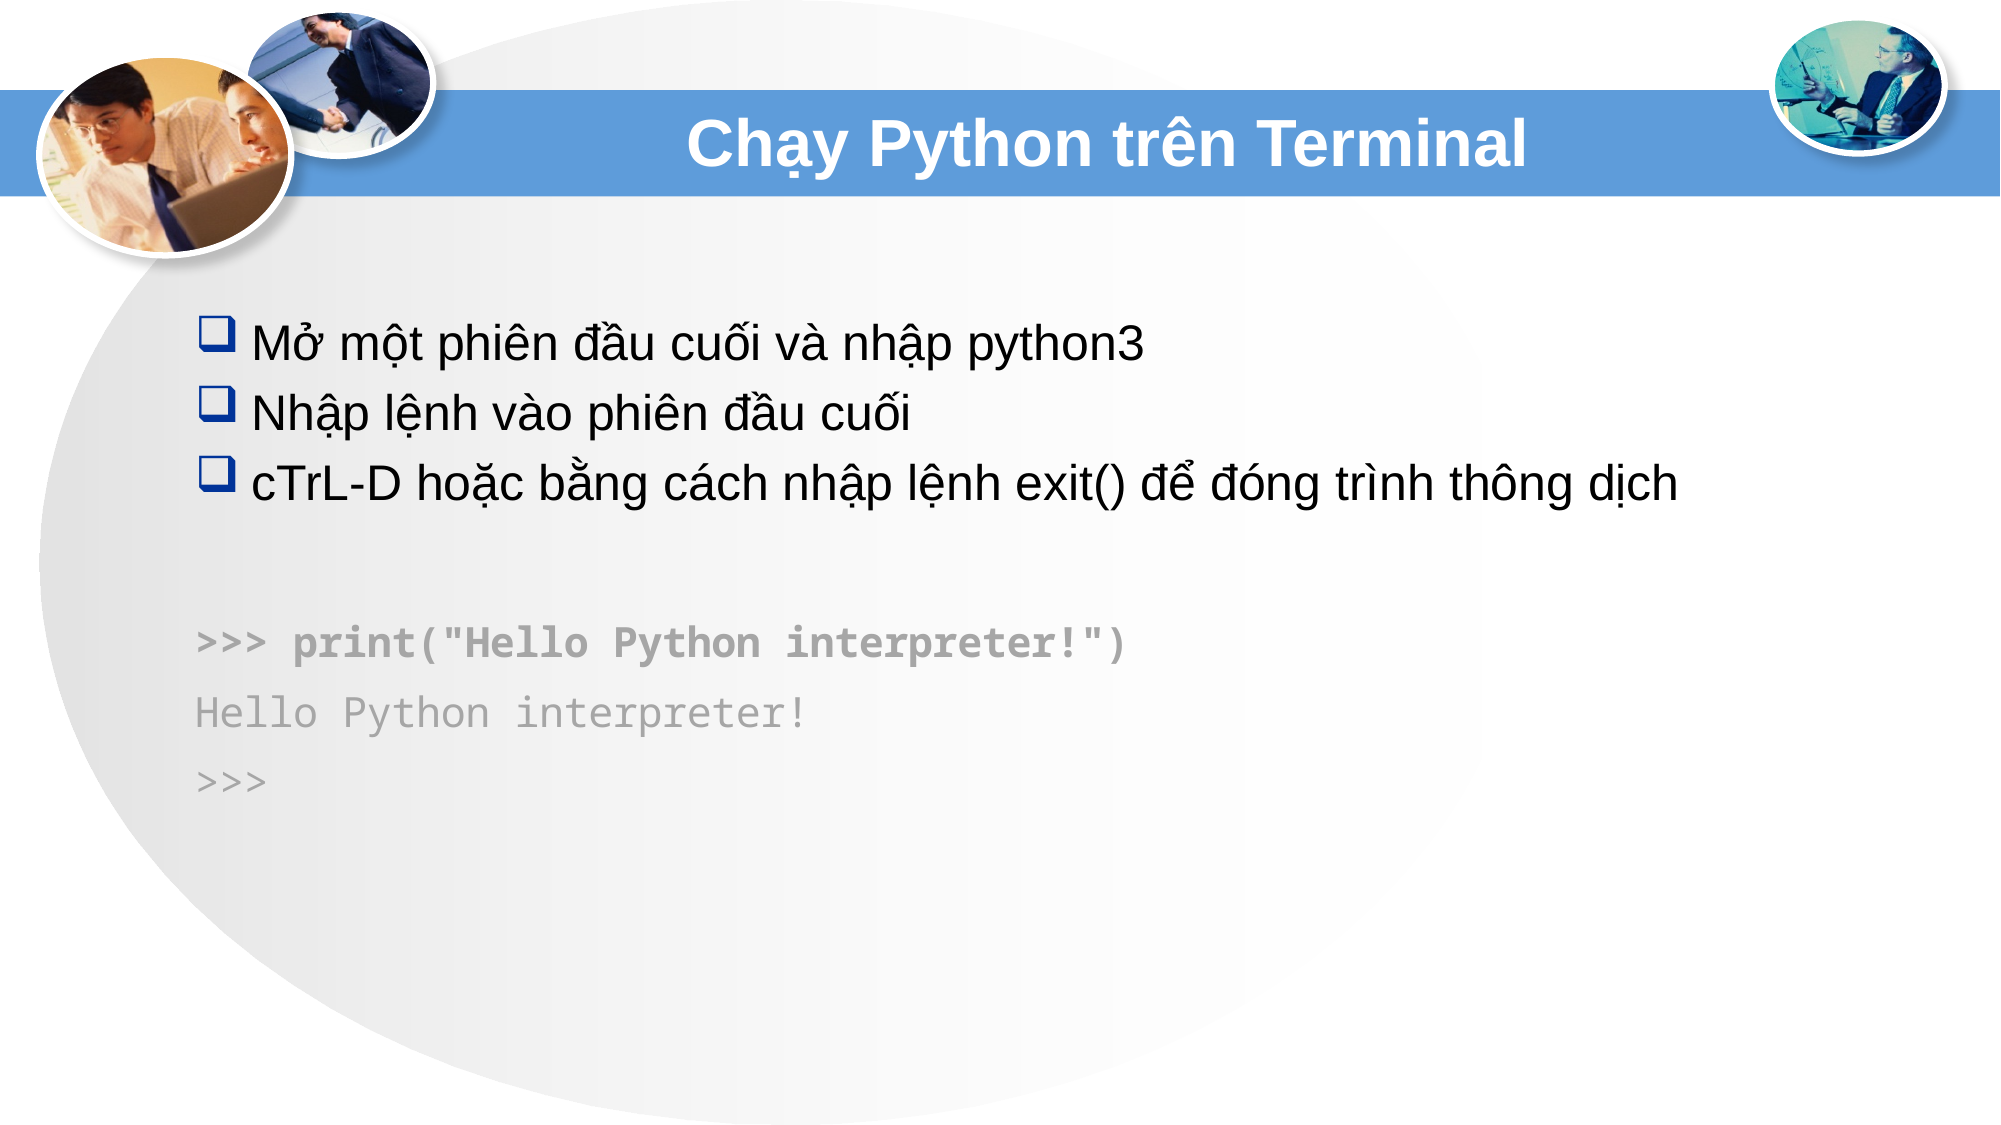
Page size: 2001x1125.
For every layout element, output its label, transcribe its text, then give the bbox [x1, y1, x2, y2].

list Mở một phiên đầu cuối và nhập python3 Nhập lệnh vào phiên đầu cuối cTrL-D hoặc bằng cách nhập lệnh exit() để đóng trình thông dịch [180, 302, 1830, 602]
picture [248, 13, 430, 152]
text_box >>> print("Hello Python interpreter!") Hello Python interpreter! >>> [180, 601, 1180, 814]
title Chạy Python trên Terminal [450, 99, 1767, 180]
picture [43, 58, 288, 252]
picture [1775, 21, 1941, 150]
